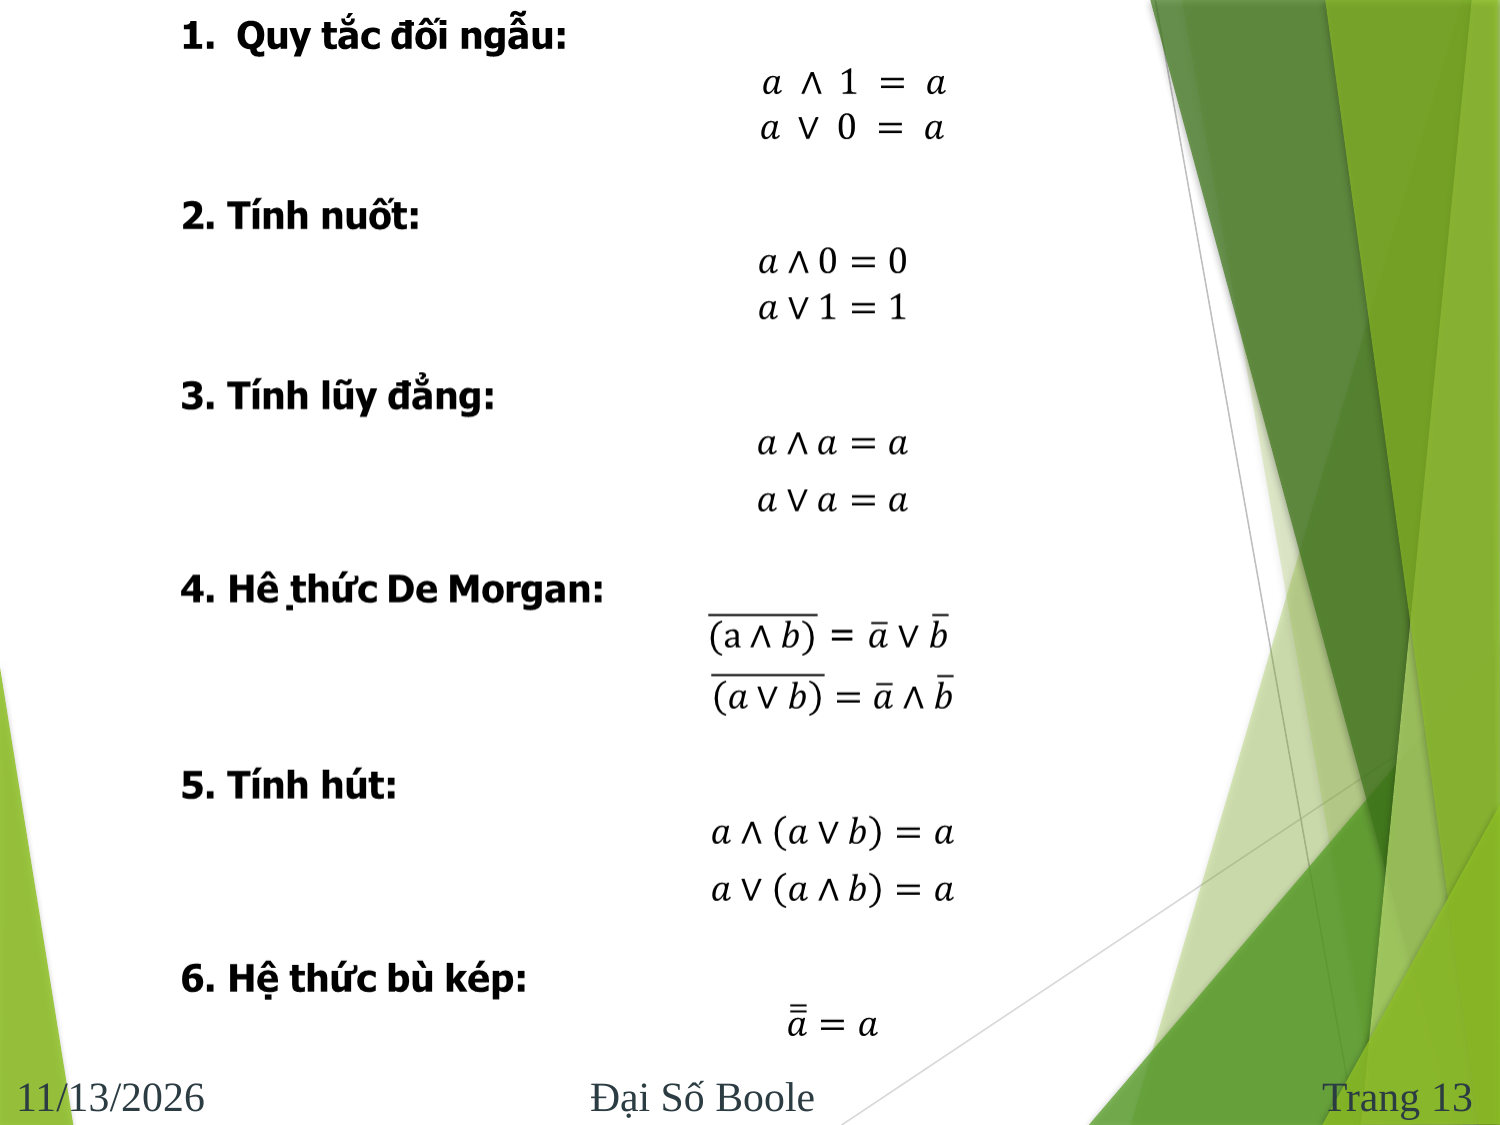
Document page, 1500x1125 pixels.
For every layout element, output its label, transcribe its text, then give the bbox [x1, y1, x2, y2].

footer Đại Số Boole [575, 1065, 864, 1125]
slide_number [0, 1065, 221, 1125]
text_box [165, 4, 1500, 1107]
slide_number Trang 13 [1287, 1065, 1488, 1125]
